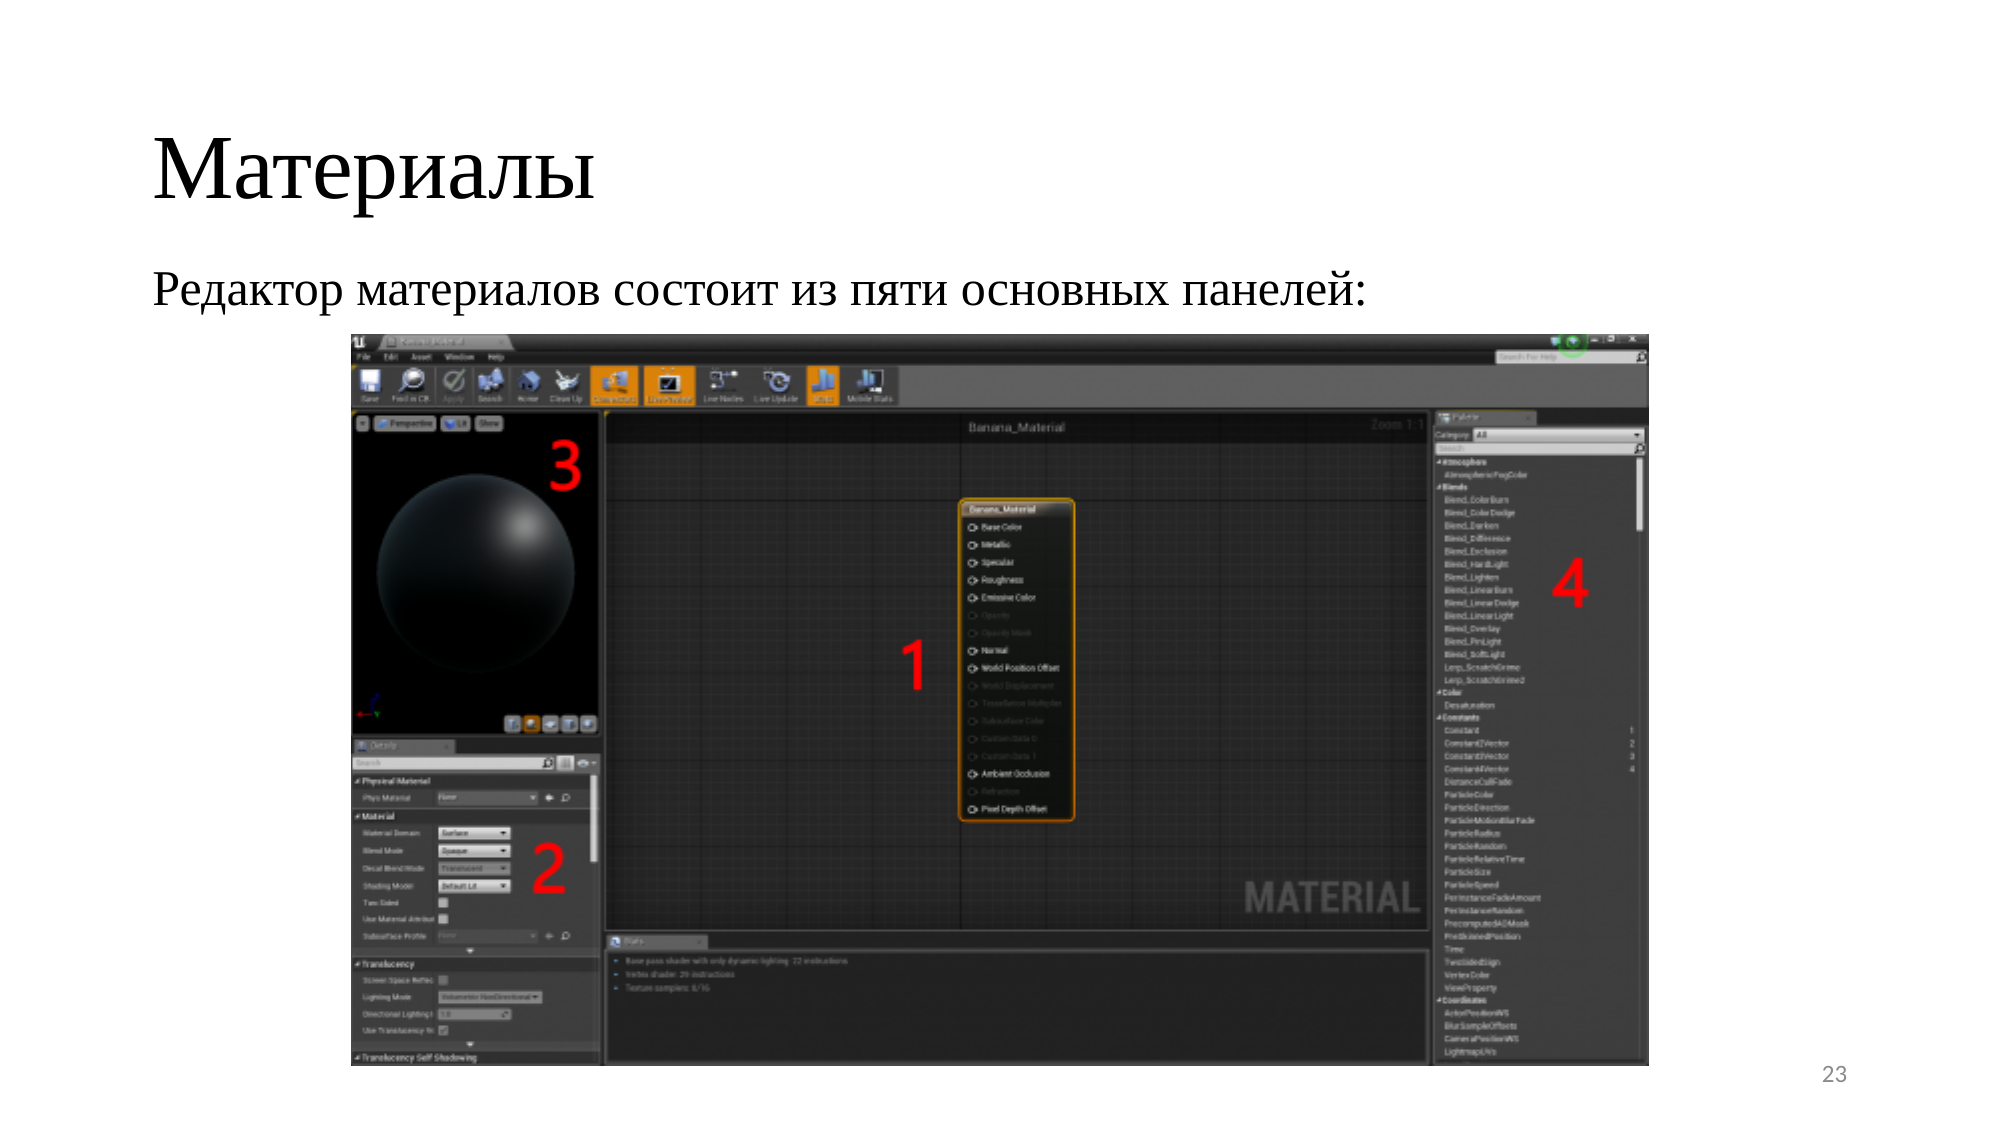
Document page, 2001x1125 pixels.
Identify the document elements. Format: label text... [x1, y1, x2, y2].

list Редактор материалов состоит из пяти основных панелей: [137, 242, 1863, 1066]
picture [351, 334, 1649, 1066]
slide_number 23 [1412, 1042, 1863, 1103]
title Материалы [137, 59, 1863, 242]
